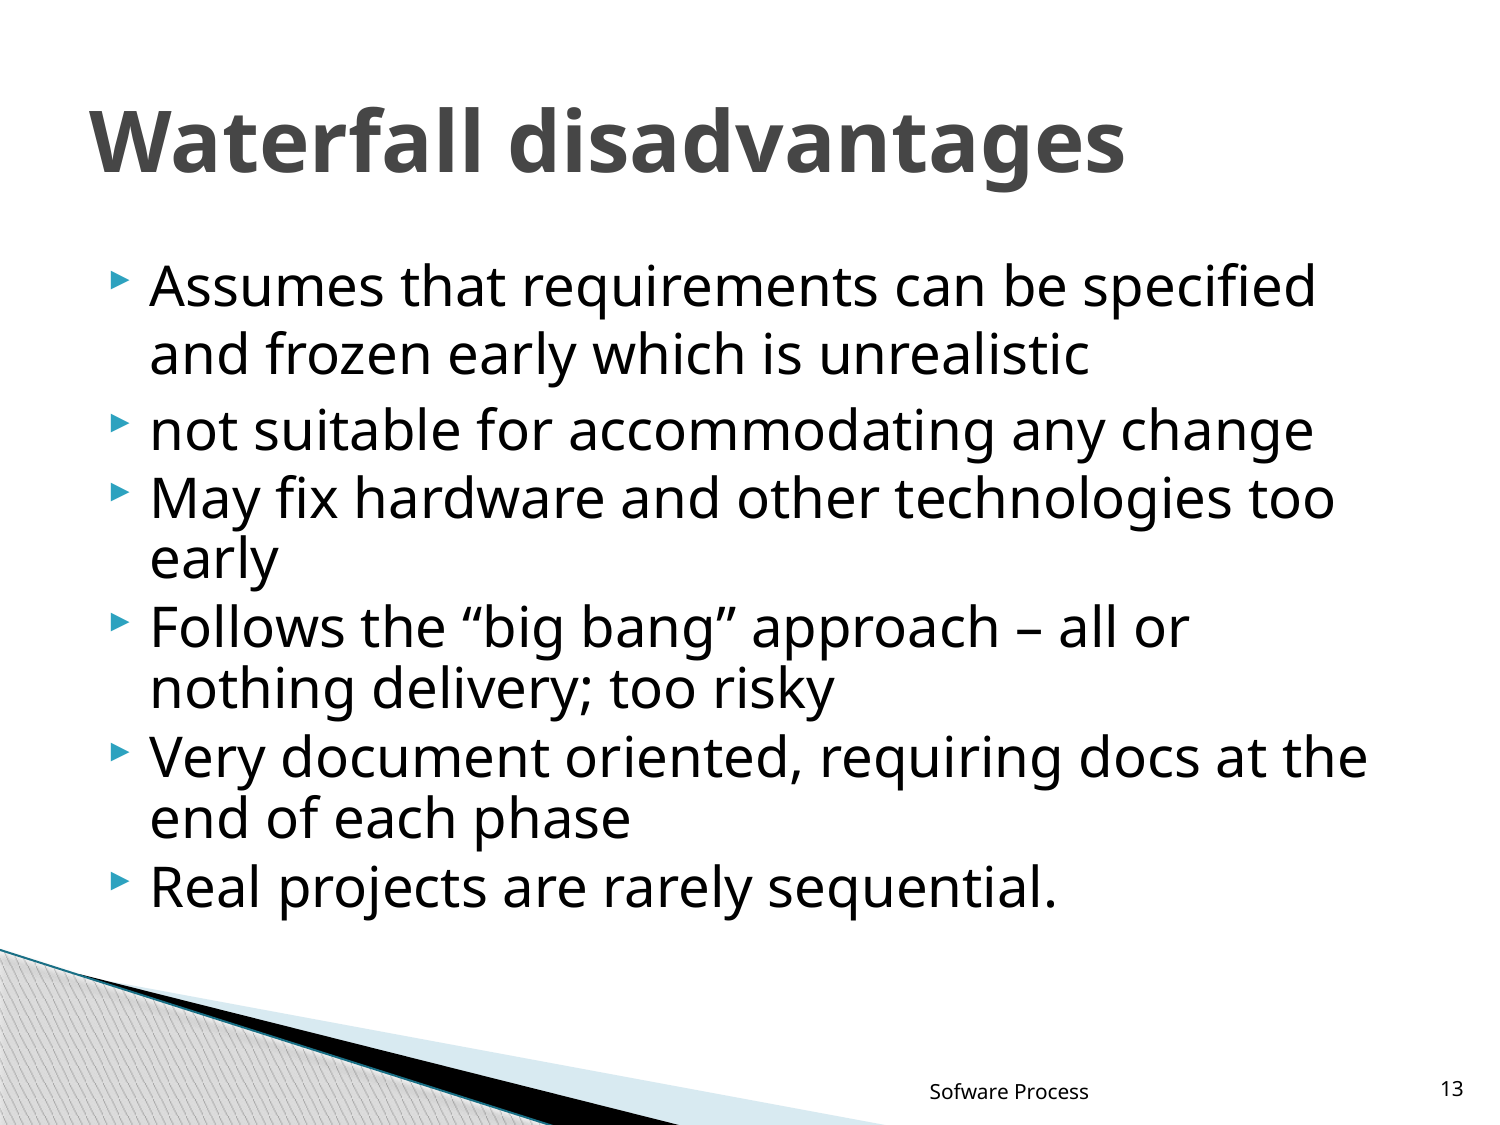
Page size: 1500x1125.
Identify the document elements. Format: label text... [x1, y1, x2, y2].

slide_number 13 [1418, 1051, 1479, 1112]
list Assumes that requirements can be specified and frozen early which is unrealistic not suitable for accommodating any change May fix hardware and other technologies too early Follows the “big bang” approach – all or nothing delivery; too risky Very document oriented, requiring docs at the end of each phase Real projects are rarely sequential. [75, 243, 1425, 986]
footer Sofware Process [718, 1051, 1105, 1112]
title Waterfall disadvantages [75, 45, 1425, 233]
